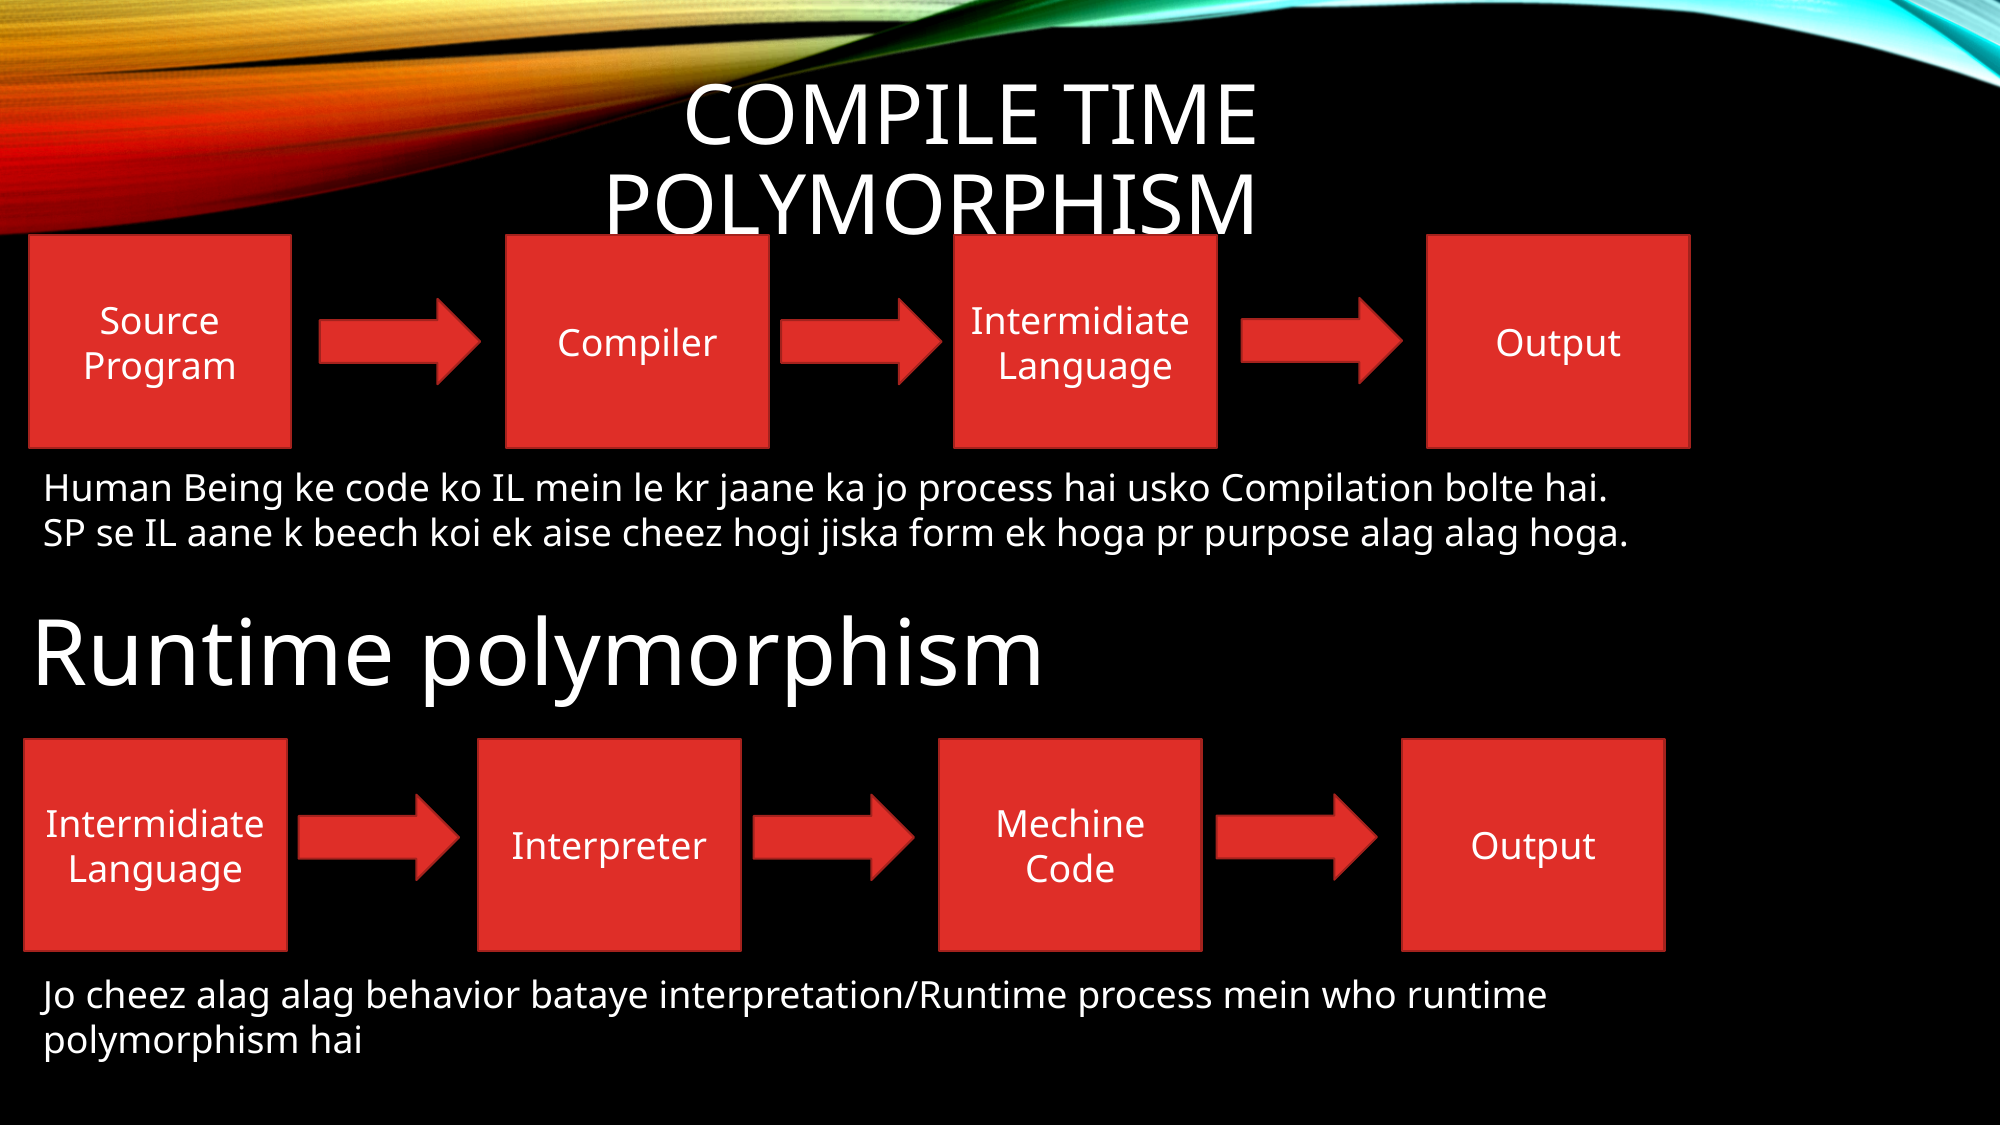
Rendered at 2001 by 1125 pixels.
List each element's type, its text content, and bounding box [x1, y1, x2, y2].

text_box [297, 793, 460, 881]
text_box Interpreter [477, 738, 742, 952]
text_box [318, 297, 481, 386]
text_box Runtime polymorphism [16, 586, 1086, 712]
text_box Compiler [505, 234, 770, 449]
text_box Output [1401, 738, 1666, 952]
text_box Intermidiate Language [23, 738, 288, 952]
text_box Human Being ke code ko IL mein le kr jaane ka jo process hai usko Compilation bolte hai. SP se IL aane k beech koi ek aise cheez hogi jiska form ek hoga pr purpose alag alag hoga. [28, 456, 1996, 607]
text_box Intermidiate Language [953, 234, 1218, 449]
picture [0, 0, 2000, 237]
text_box [752, 793, 915, 881]
text_box Source Program [28, 234, 292, 449]
text_box Jo cheez alag alag behavior bataye interpretation/Runtime process mein who runtime polymorphism hai [28, 963, 1728, 1114]
text_box [780, 297, 943, 386]
text_box Mechine Code [938, 738, 1203, 952]
title Compile time polymorphism [0, 64, 1275, 261]
text_box [1215, 793, 1378, 881]
text_box [1240, 296, 1403, 385]
text_box Output [1426, 234, 1691, 449]
